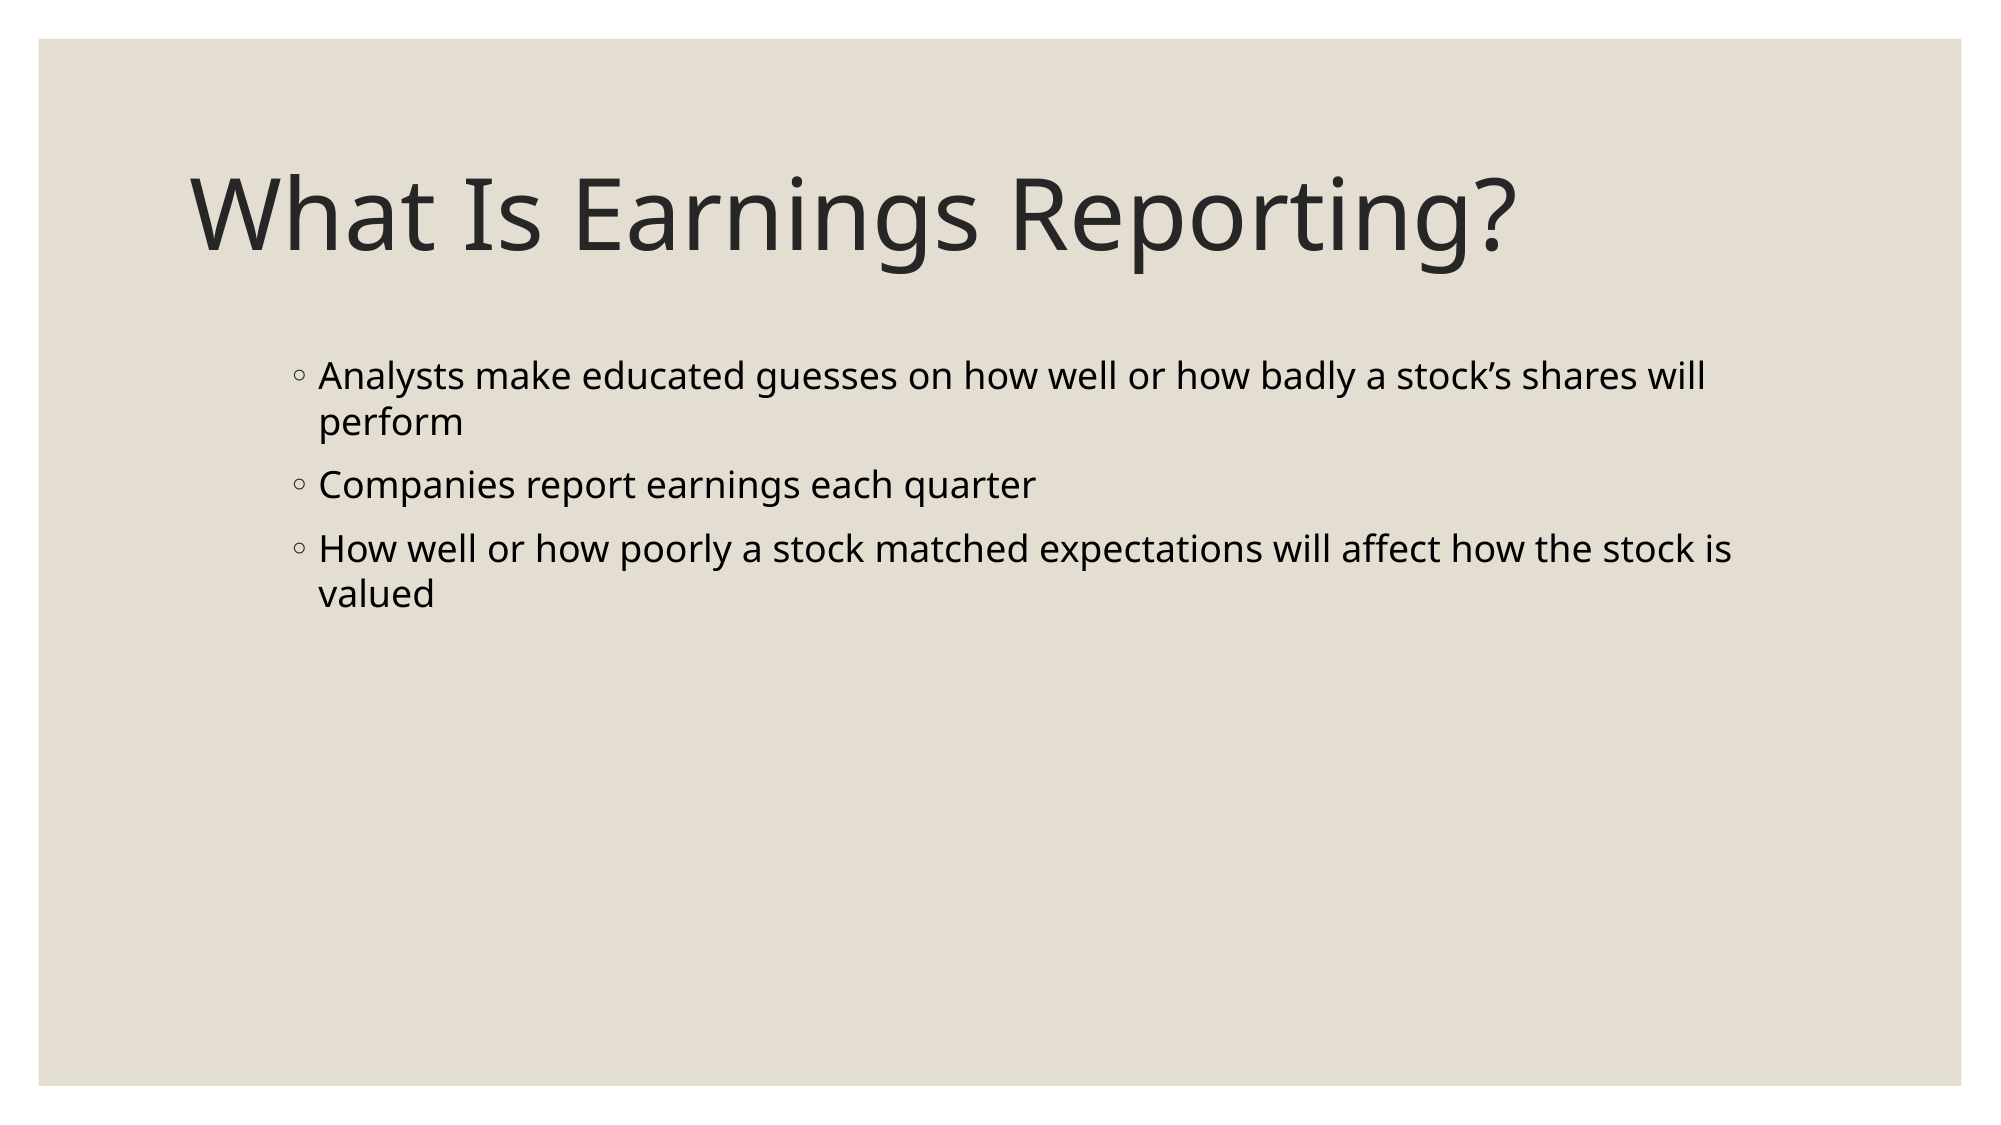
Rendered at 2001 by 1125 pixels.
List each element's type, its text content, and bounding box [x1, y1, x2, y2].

list Analysts make educated guesses on how well or how badly a stock’s shares will perform Companies report earnings each quarter How well or how poorly a stock matched expectations will affect how the stock is valued [273, 345, 1825, 990]
title What Is Earnings Reporting? [174, 105, 1825, 331]
